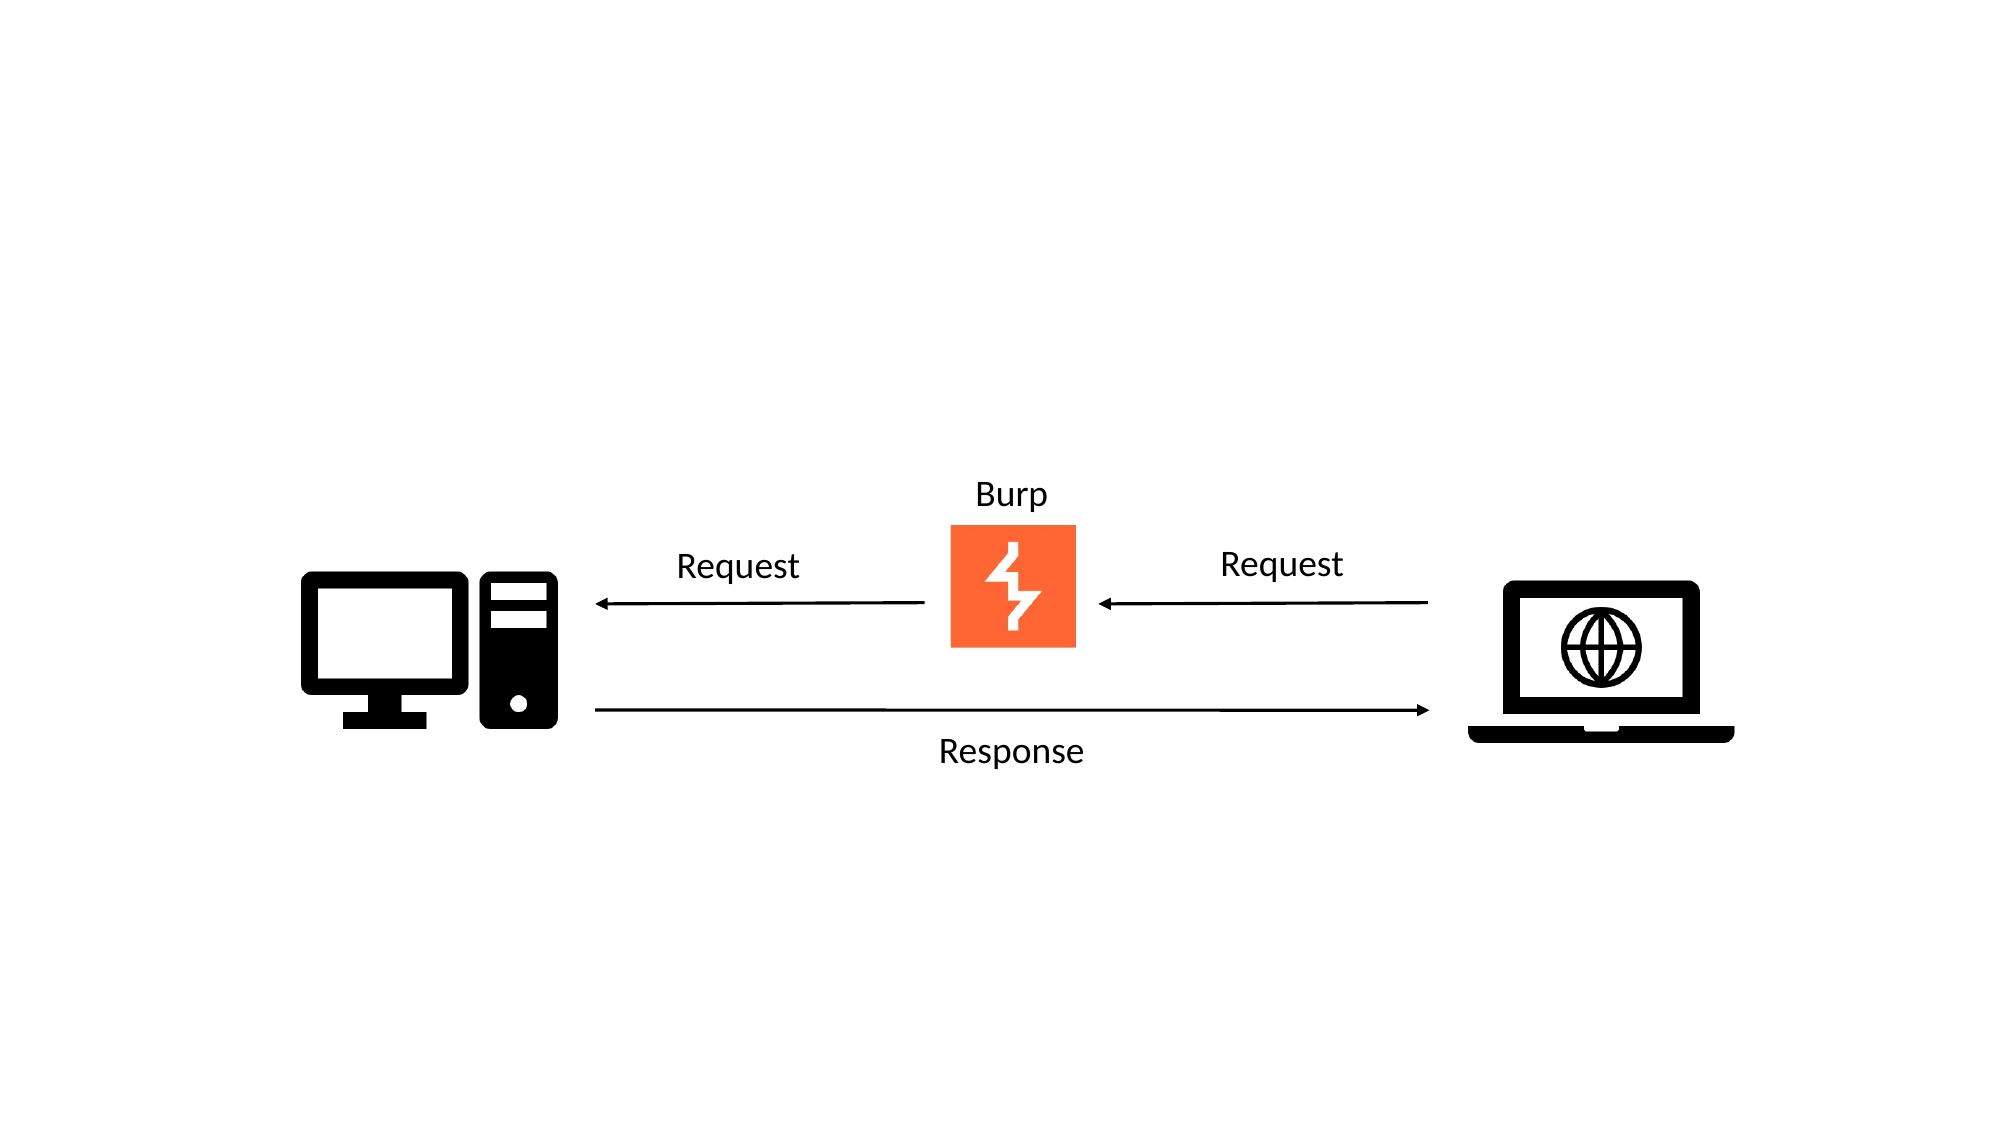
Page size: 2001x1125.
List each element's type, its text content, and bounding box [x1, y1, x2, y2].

text_box Response [813, 718, 1211, 779]
text_box Burp [813, 461, 1211, 522]
picture [899, 476, 1125, 696]
picture [1462, 522, 1740, 801]
picture [295, 515, 563, 785]
text_box Request [1125, 531, 1462, 592]
text_box Request [563, 533, 899, 594]
